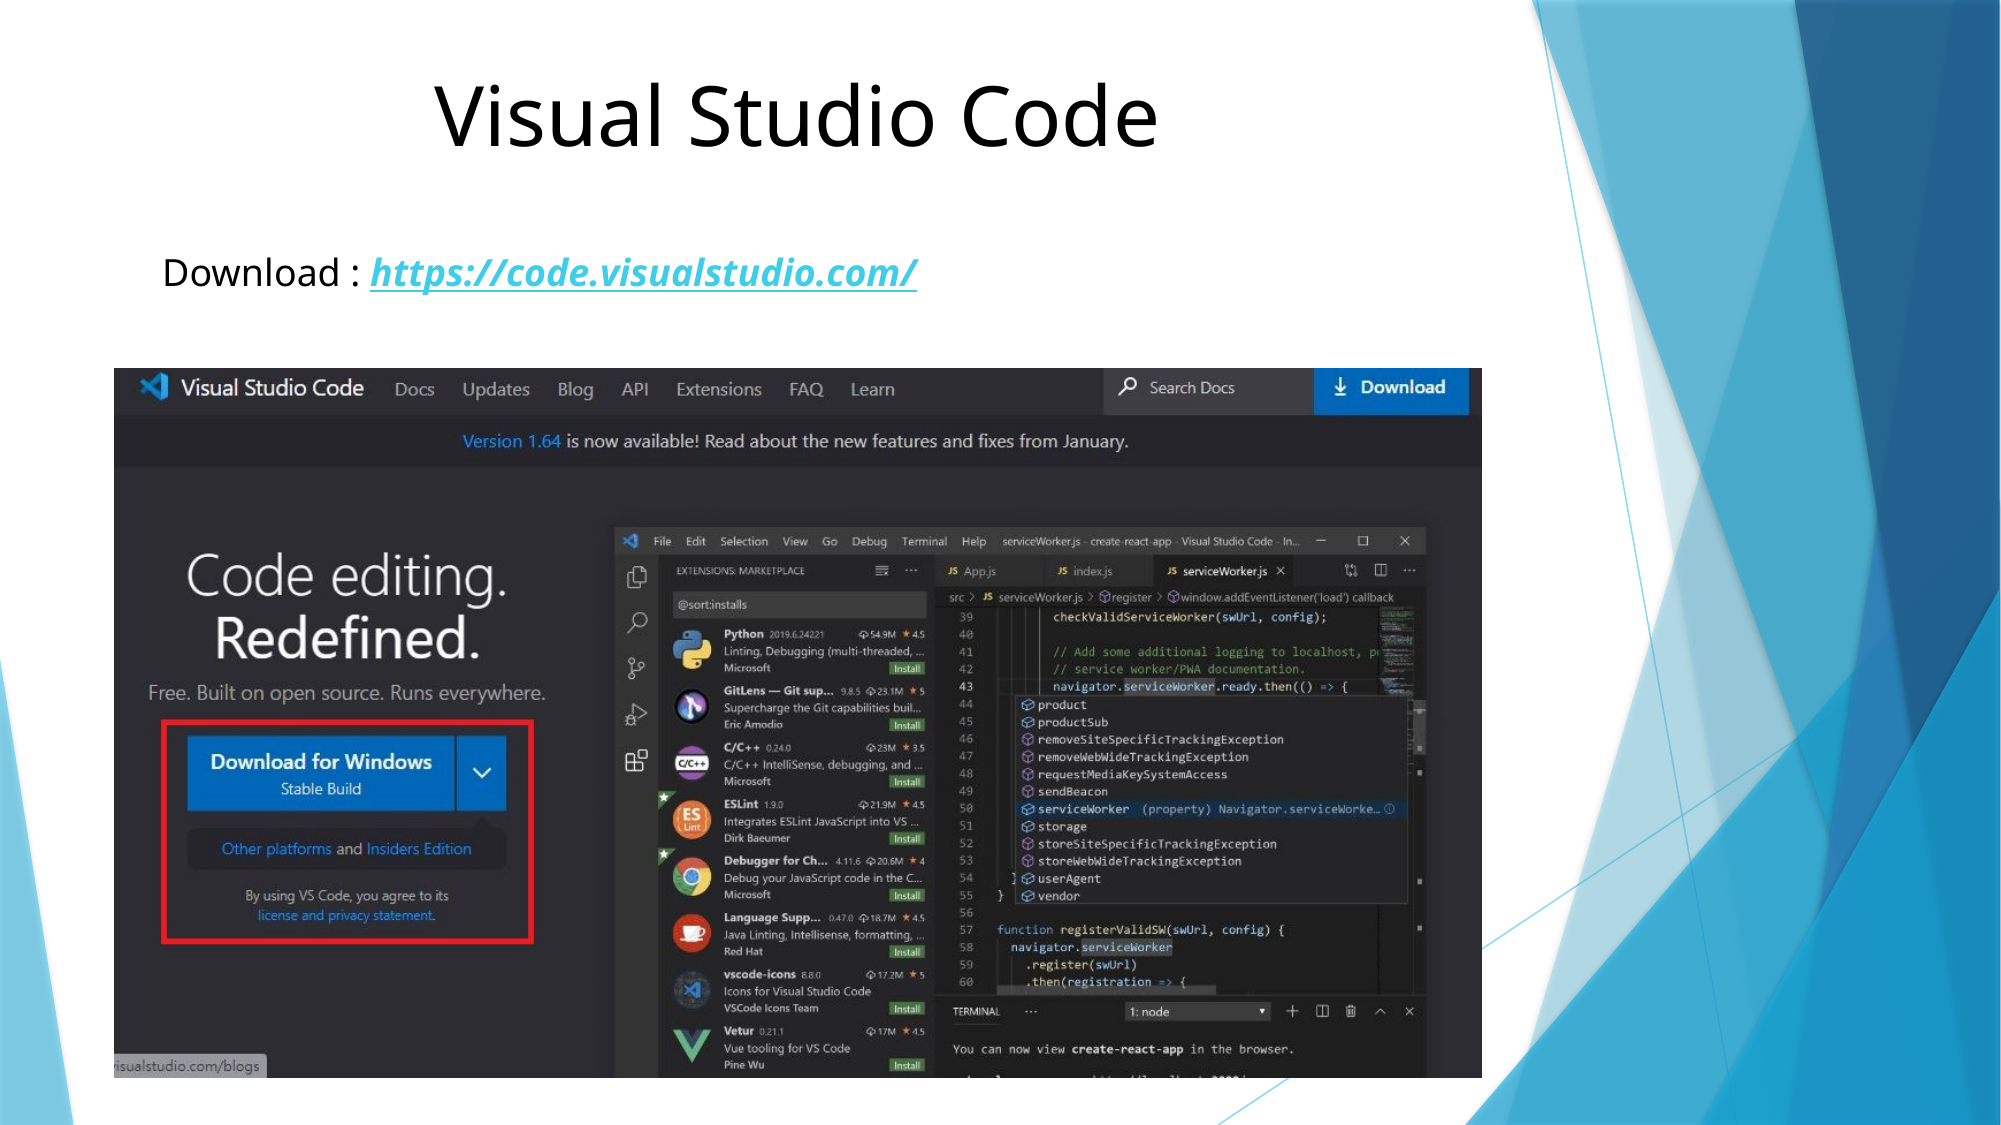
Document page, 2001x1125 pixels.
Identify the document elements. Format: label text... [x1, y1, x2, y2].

title Visual Studio Code [92, 55, 1503, 273]
text_box Download : https://code.visualstudio.com/ [147, 241, 956, 308]
picture [113, 368, 1483, 1078]
